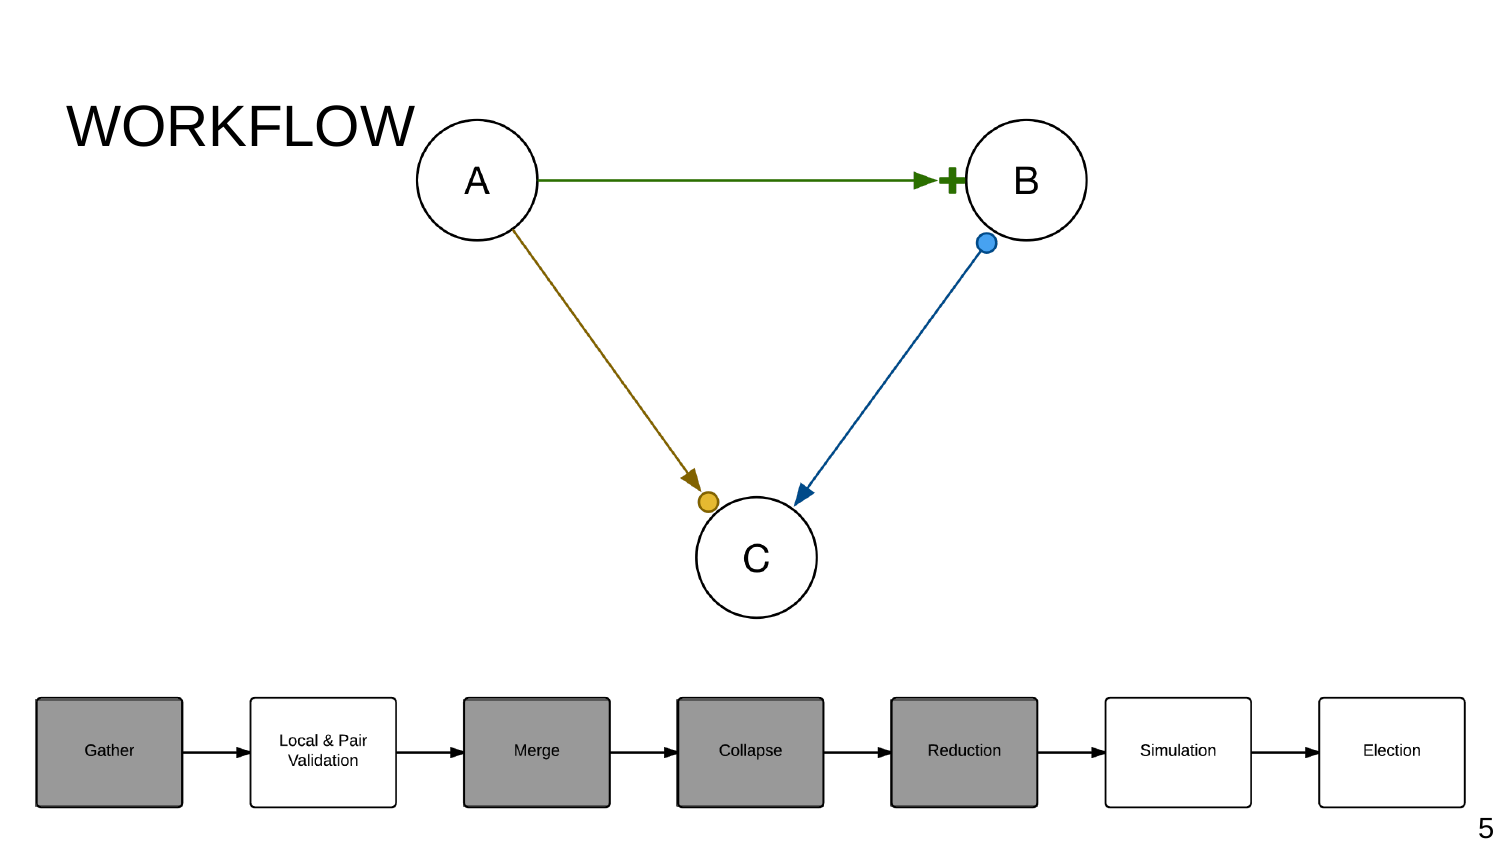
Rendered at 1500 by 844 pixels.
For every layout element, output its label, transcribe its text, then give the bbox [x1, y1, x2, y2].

picture [0, 661, 1500, 844]
title WORKFLOW [51, 72, 1449, 167]
picture [389, 92, 1114, 644]
